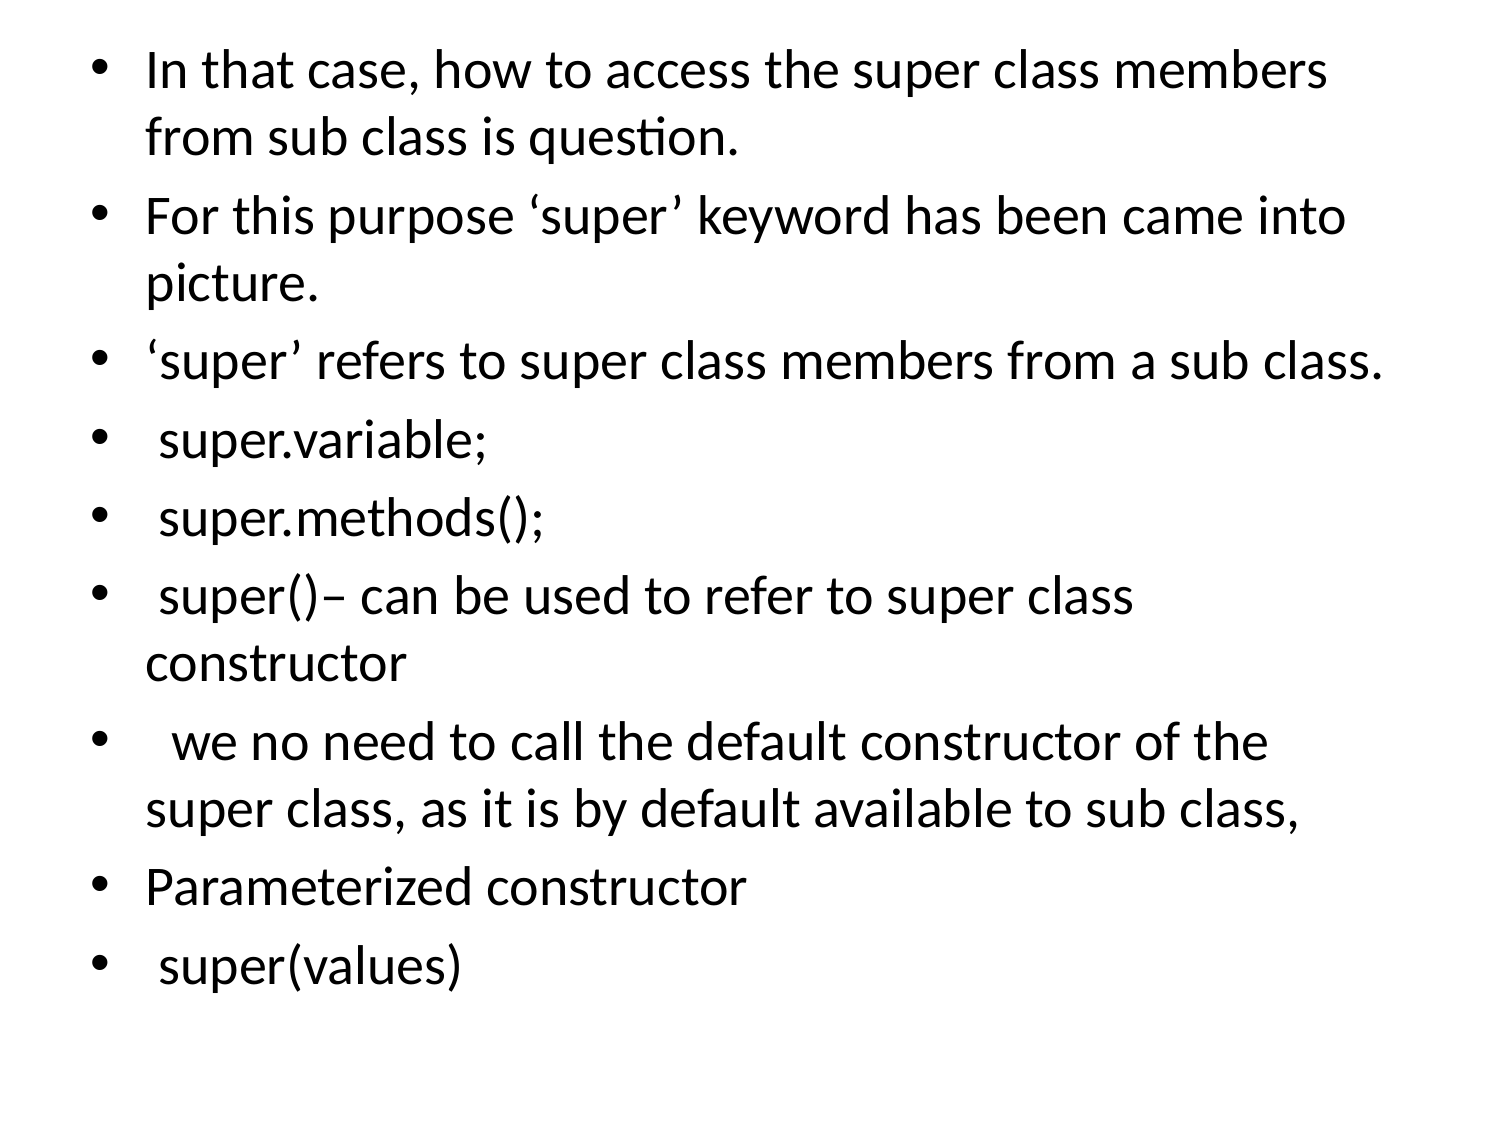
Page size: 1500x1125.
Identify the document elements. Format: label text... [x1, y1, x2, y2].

list In that case, how to access the super class members from sub class is question. For this purpose ‘super’ keyword has been came into picture. ‘super’ refers to super class members from a sub class. super.variable; super.methods(); super()– can be used to refer to super class constructor we no need to call the default constructor of the super class, as it is by default available to sub class, Parameterized constructor super(values) [75, 24, 1425, 1005]
